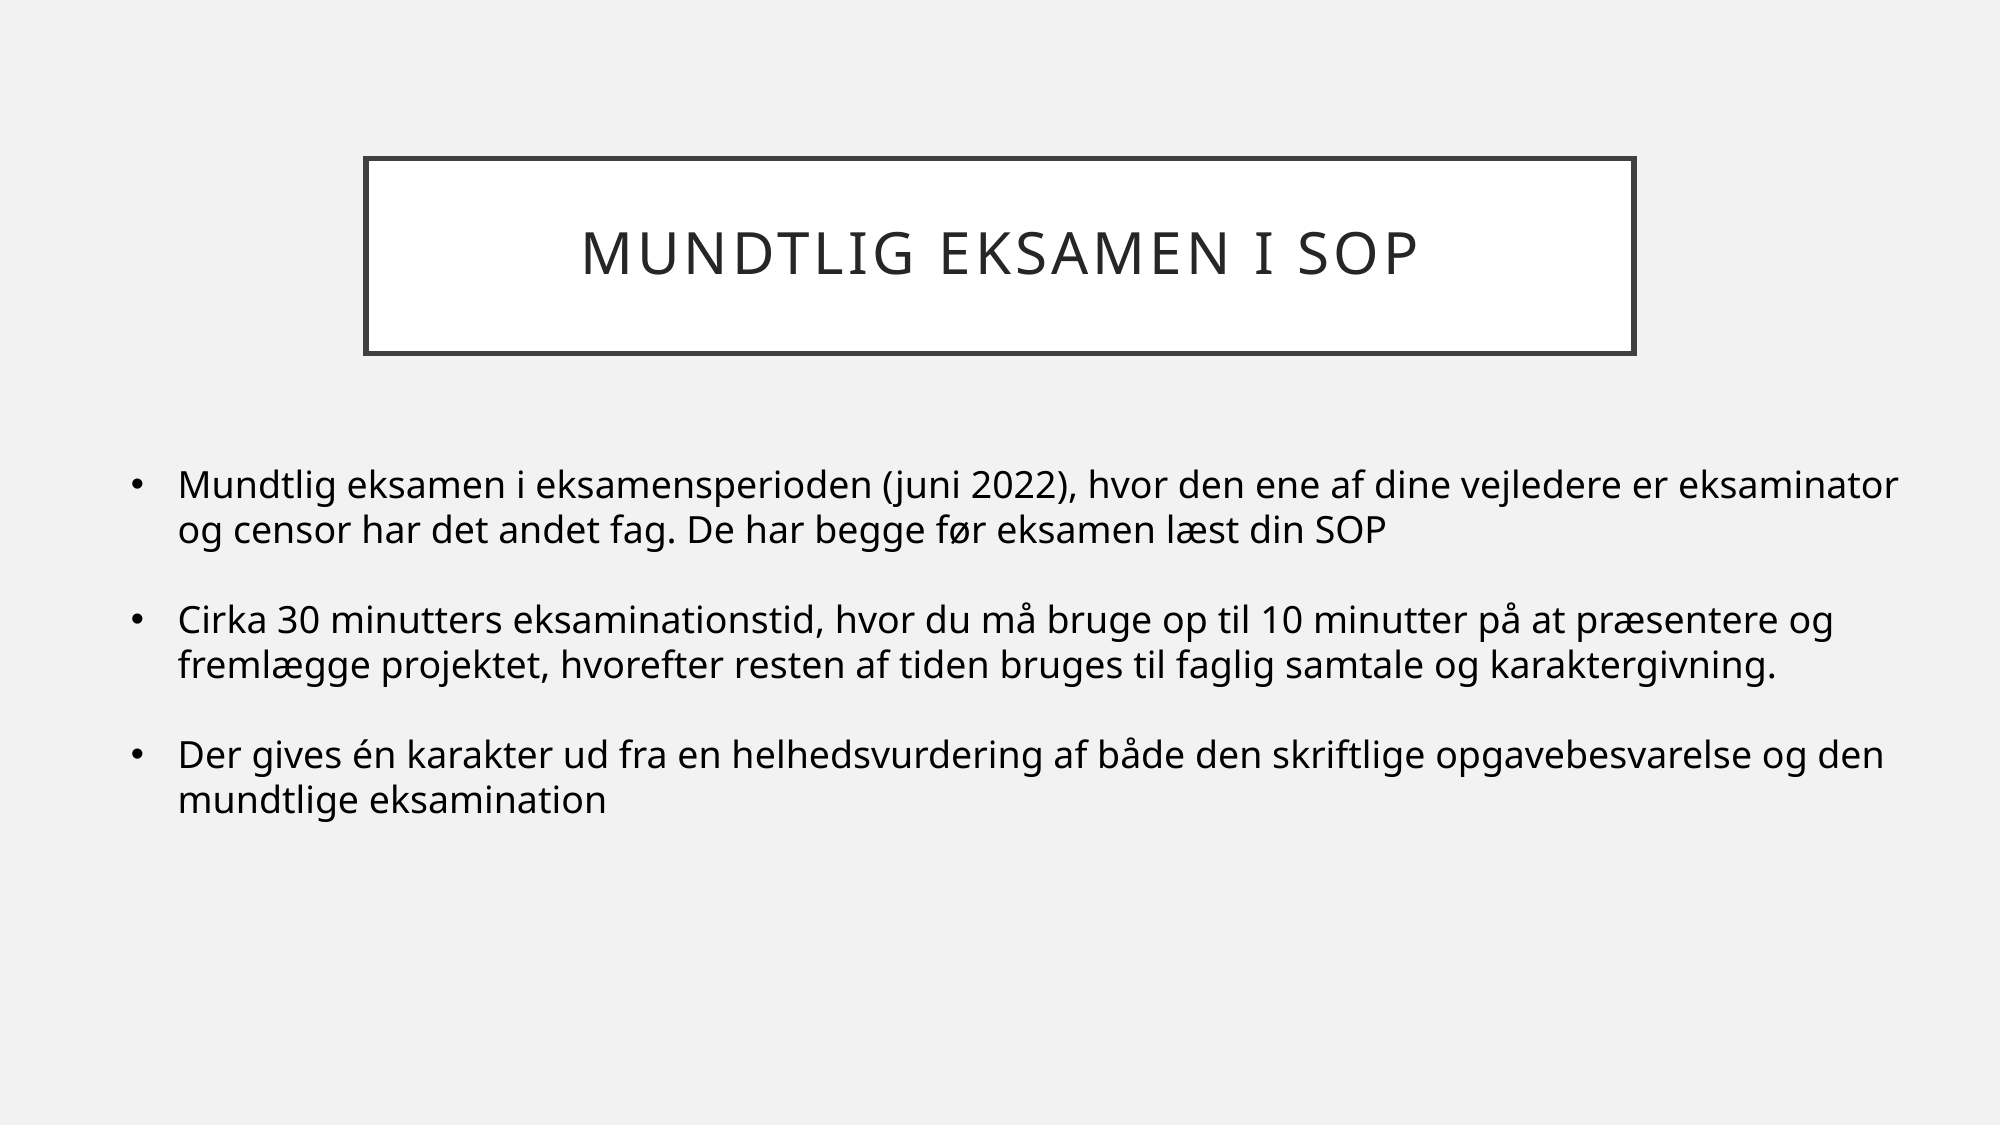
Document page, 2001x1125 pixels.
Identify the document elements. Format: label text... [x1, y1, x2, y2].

title Mundtlig eksamen i SOP [363, 156, 1637, 356]
text_box Mundtlig eksamen i eksamensperioden (juni 2022), hvor den ene af dine vejledere er eksaminator og censor har det andet fag. De har begge før eksamen læst din SOP Cirka 30 minutters eksaminationstid, hvor du må bruge op til 10 minutter på at præsentere og fremlægge projektet, hvorefter resten af tiden bruges til faglig samtale og karaktergivning. Der gives én karakter ud fra en helhedsvurdering af både den skriftlige opgavebesvarelse og den mundtlige eksamination [116, 453, 1943, 964]
